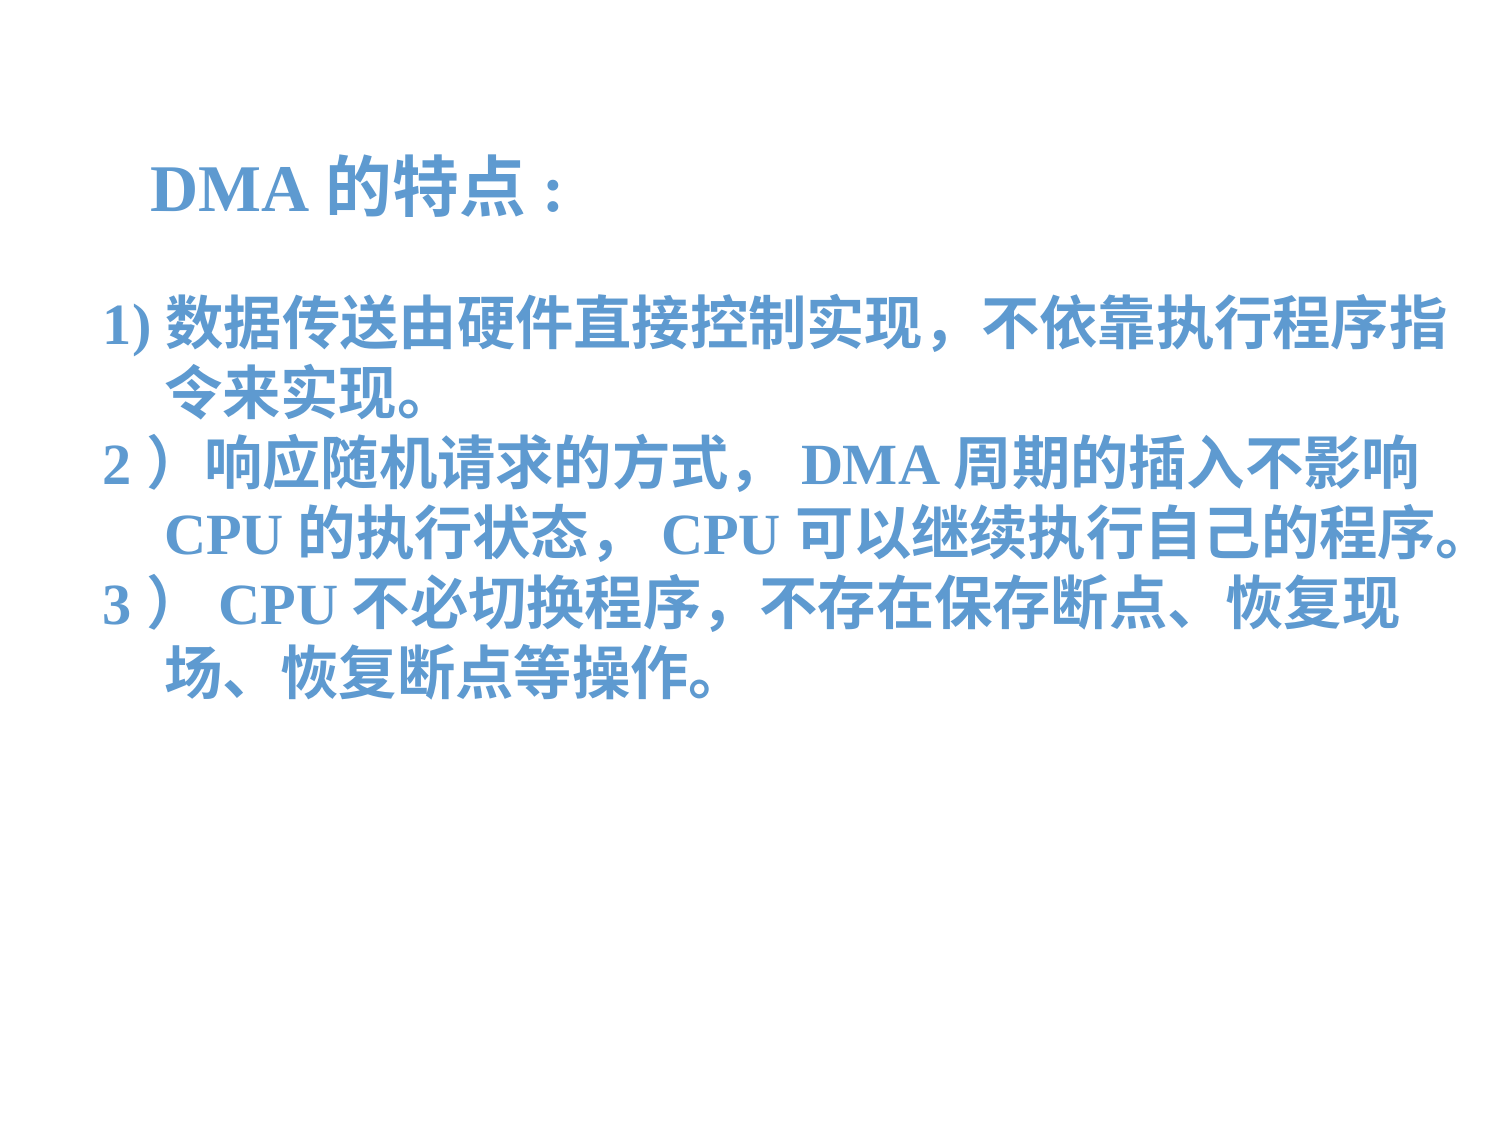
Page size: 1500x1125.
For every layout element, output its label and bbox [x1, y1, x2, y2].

text_box [88, 278, 1463, 714]
text_box [135, 137, 1023, 232]
